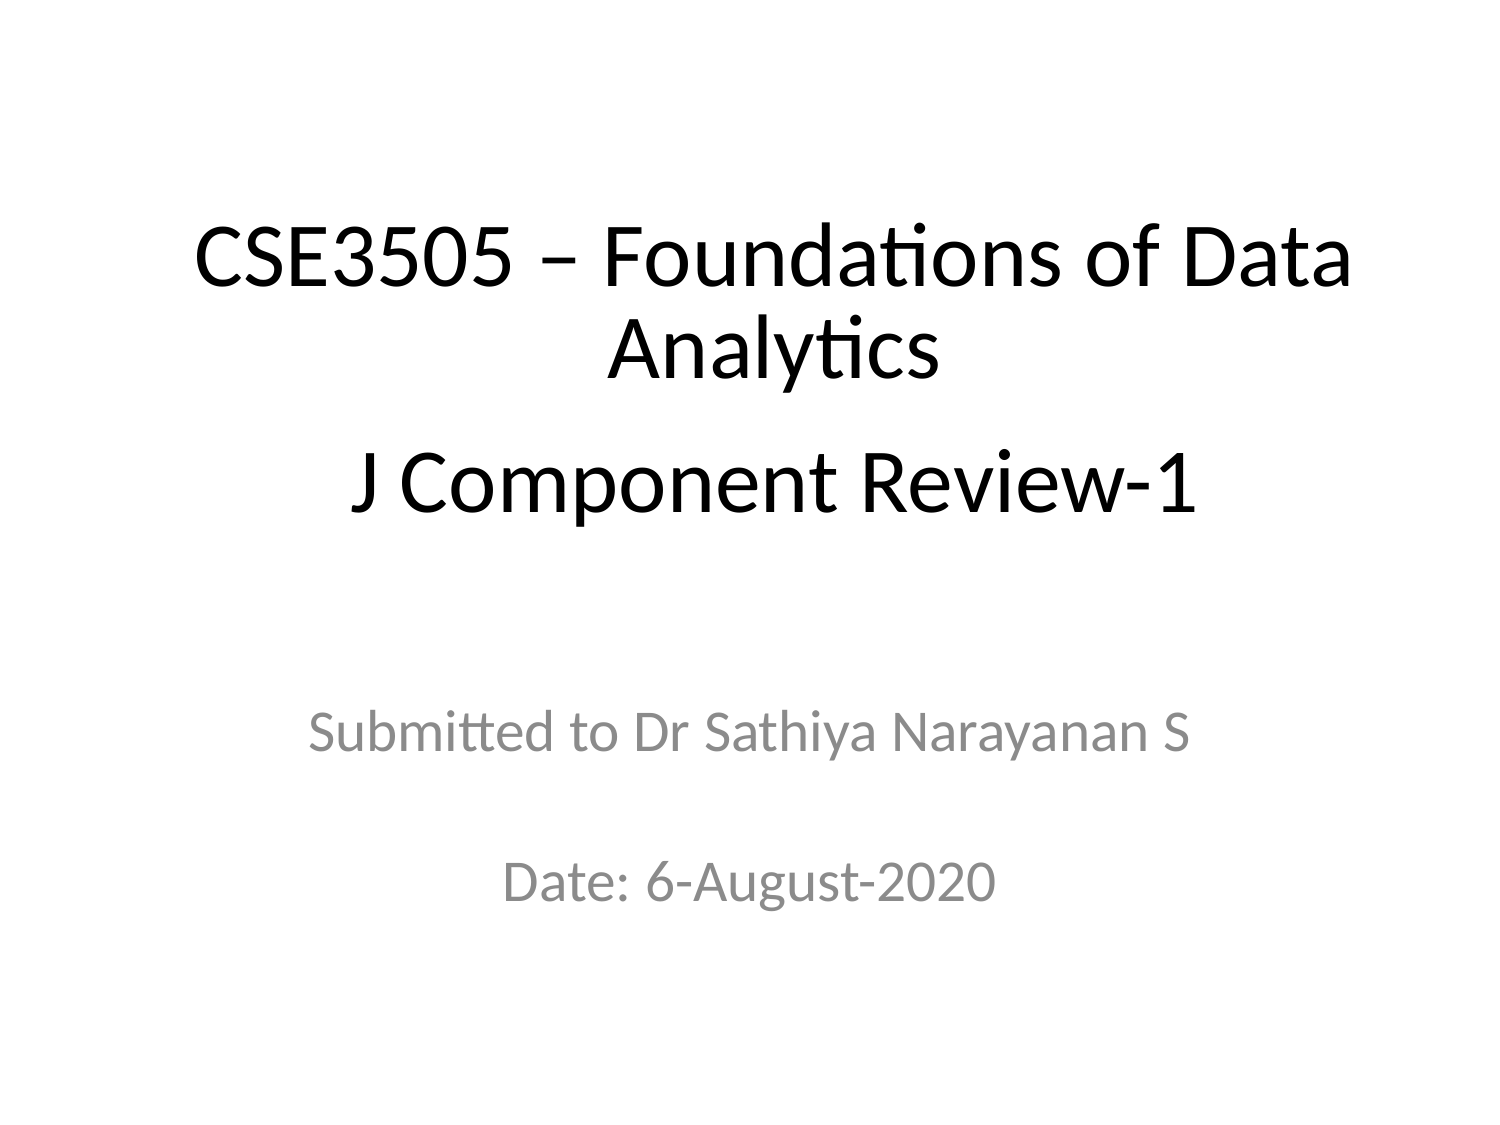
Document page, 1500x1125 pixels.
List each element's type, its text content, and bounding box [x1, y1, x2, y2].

text_box Submitted to Dr Sathiya Narayanan S Date: 6-August-2020 [124, 699, 1375, 925]
text_box CSE3505 – Foundations of Data Analytics J Component Review-1 [137, 174, 1413, 579]
